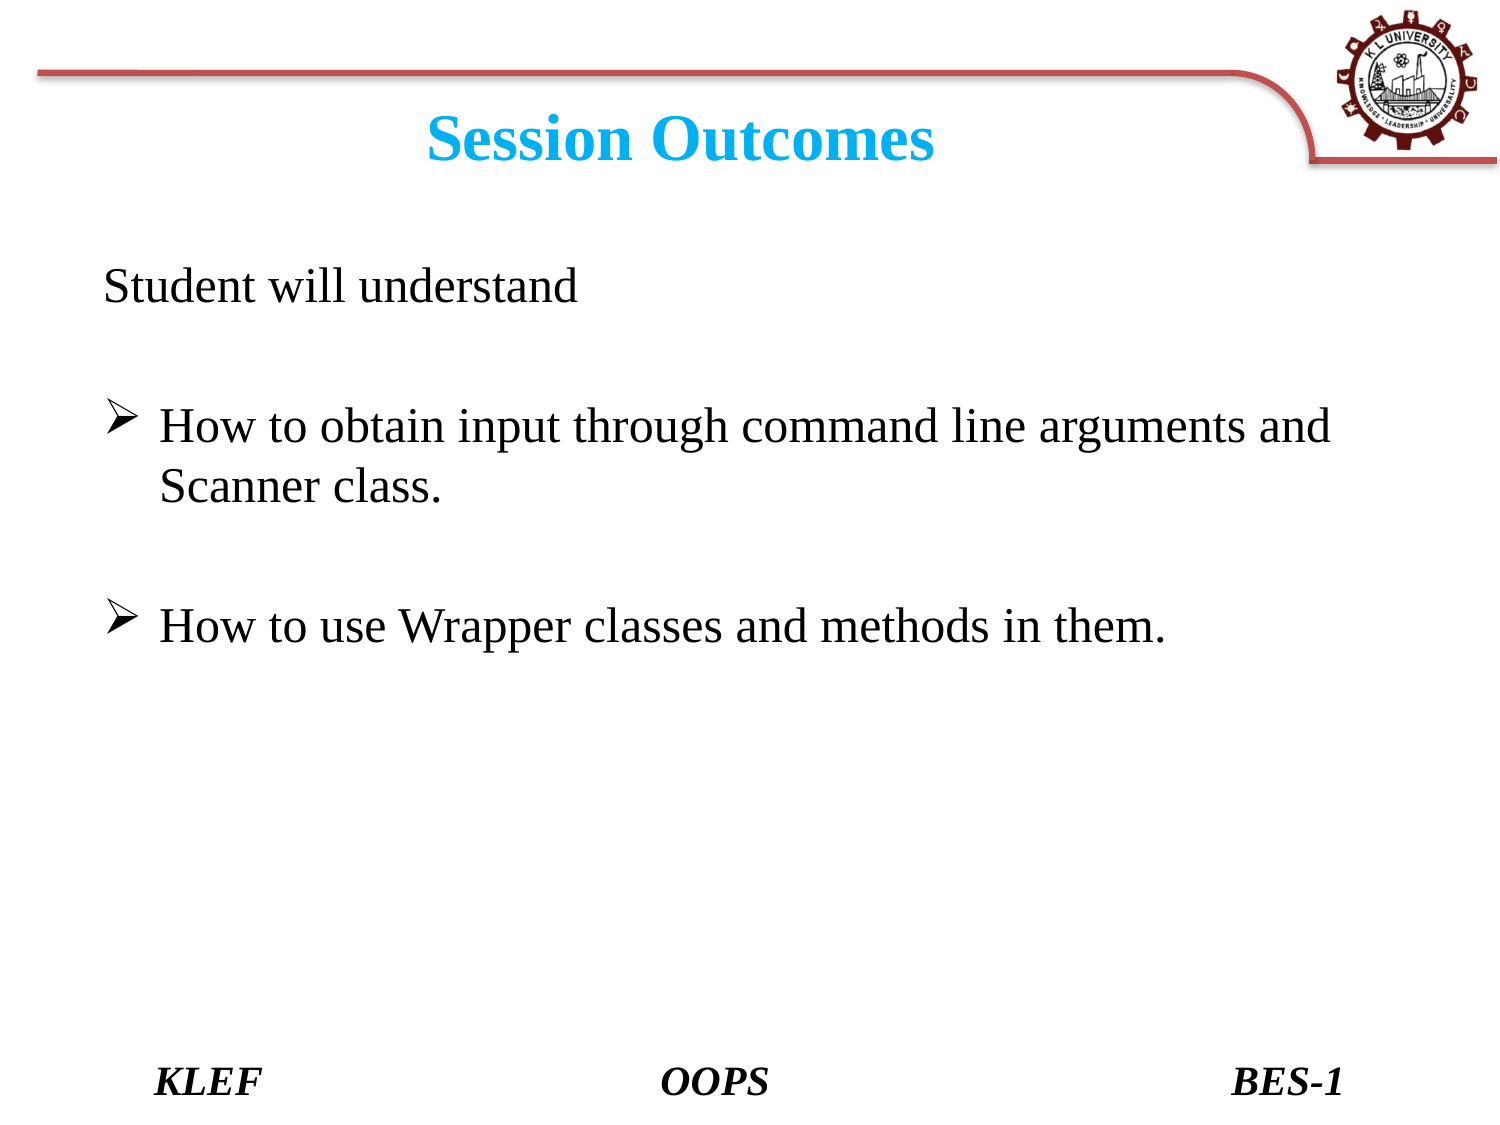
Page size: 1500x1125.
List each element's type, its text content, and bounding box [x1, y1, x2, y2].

footer KLEF OOPS BES-1 [75, 1045, 1425, 1113]
title Session Outcomes [74, 79, 1288, 188]
picture [1333, 5, 1481, 154]
list Student will understand How to obtain input through command line arguments and Scanner class. How to use Wrapper classes and methods in them. [87, 244, 1439, 710]
